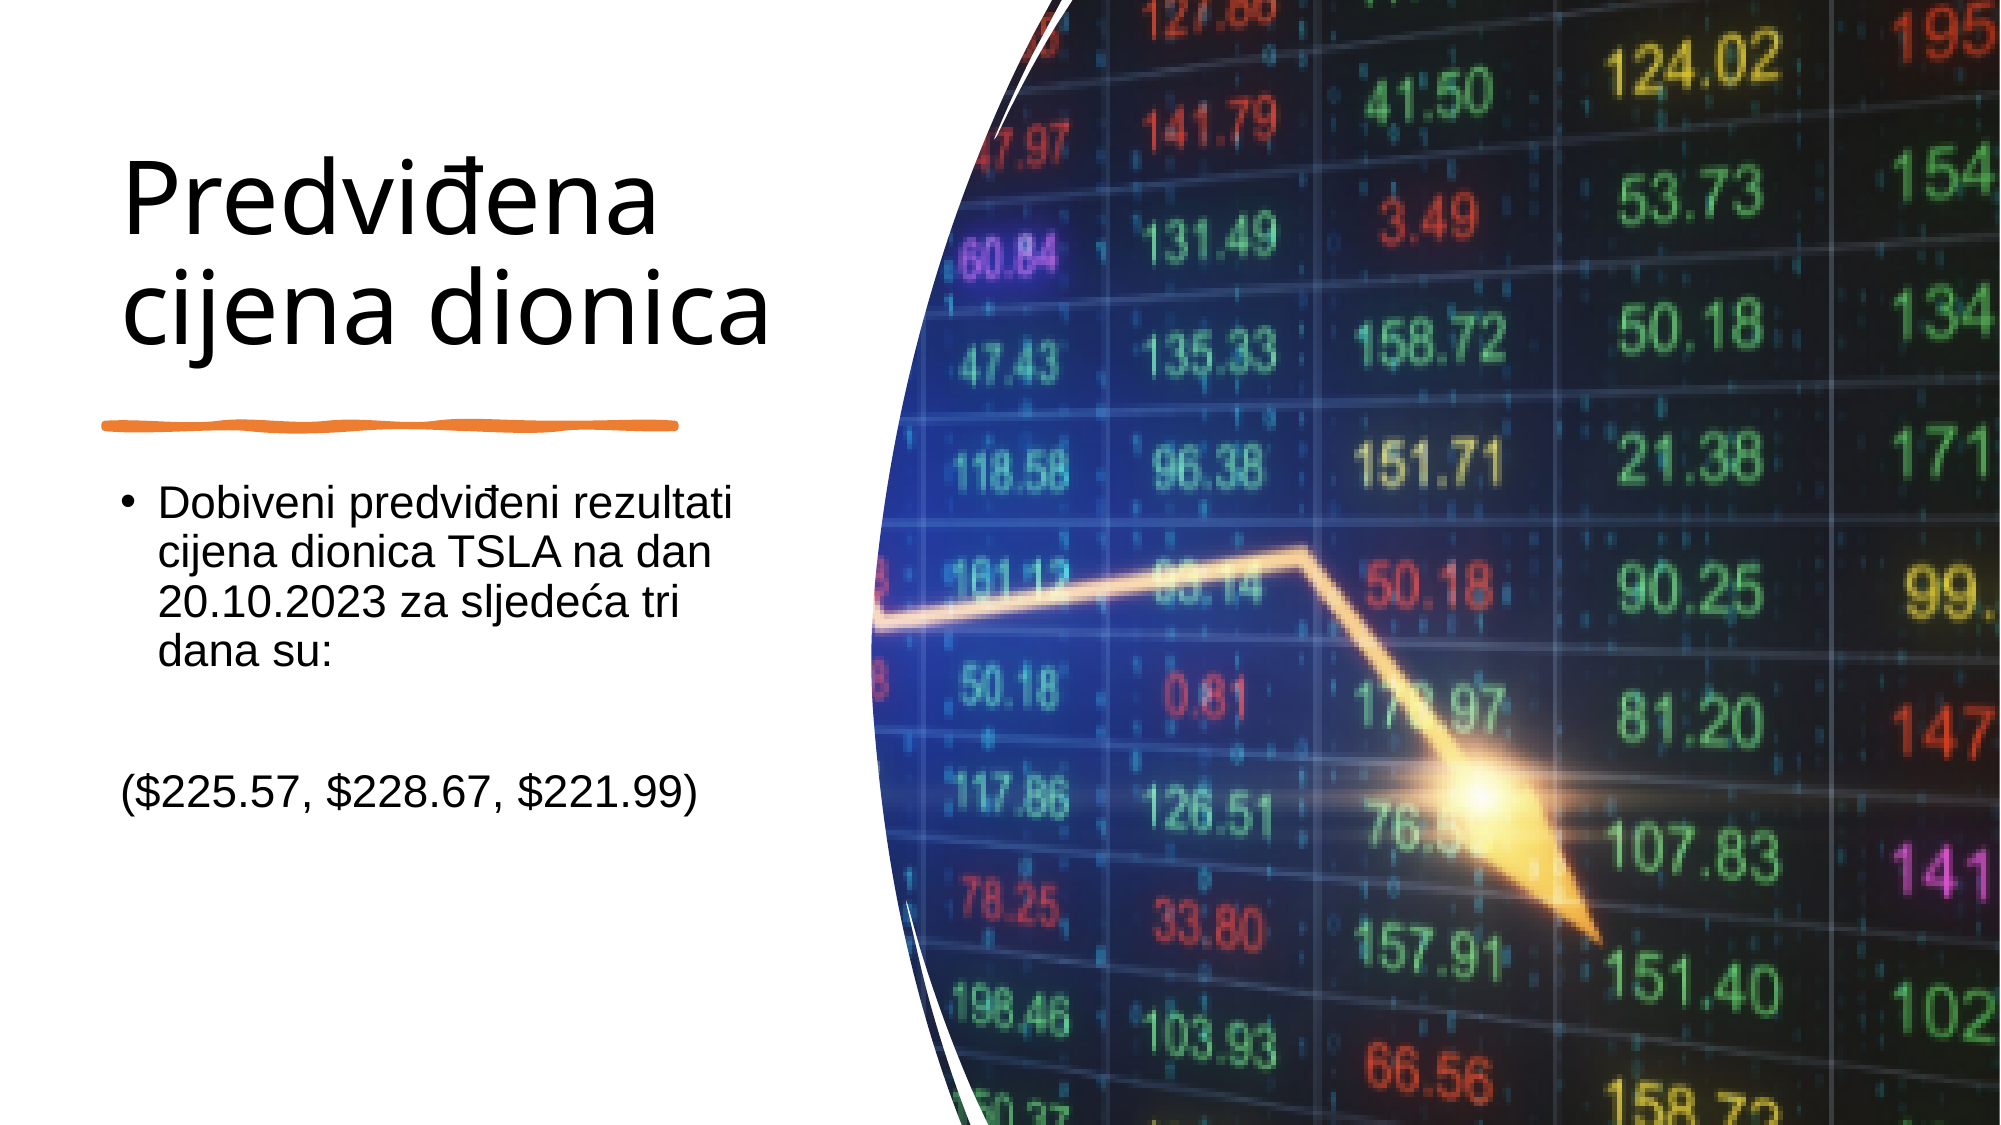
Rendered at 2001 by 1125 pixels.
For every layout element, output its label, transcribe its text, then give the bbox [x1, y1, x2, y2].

list Dobiveni predviđeni rezultati cijena dionica TSLA na dan 20.10.2023 za sljedeća tri dana su: ($225.57, $228.67, $221.99) [105, 471, 802, 1016]
text_box [0, 0, 871, 1125]
title Predviđena cijena dionica [105, 53, 822, 375]
picture [871, 0, 2000, 1125]
text_box [103, 421, 676, 431]
